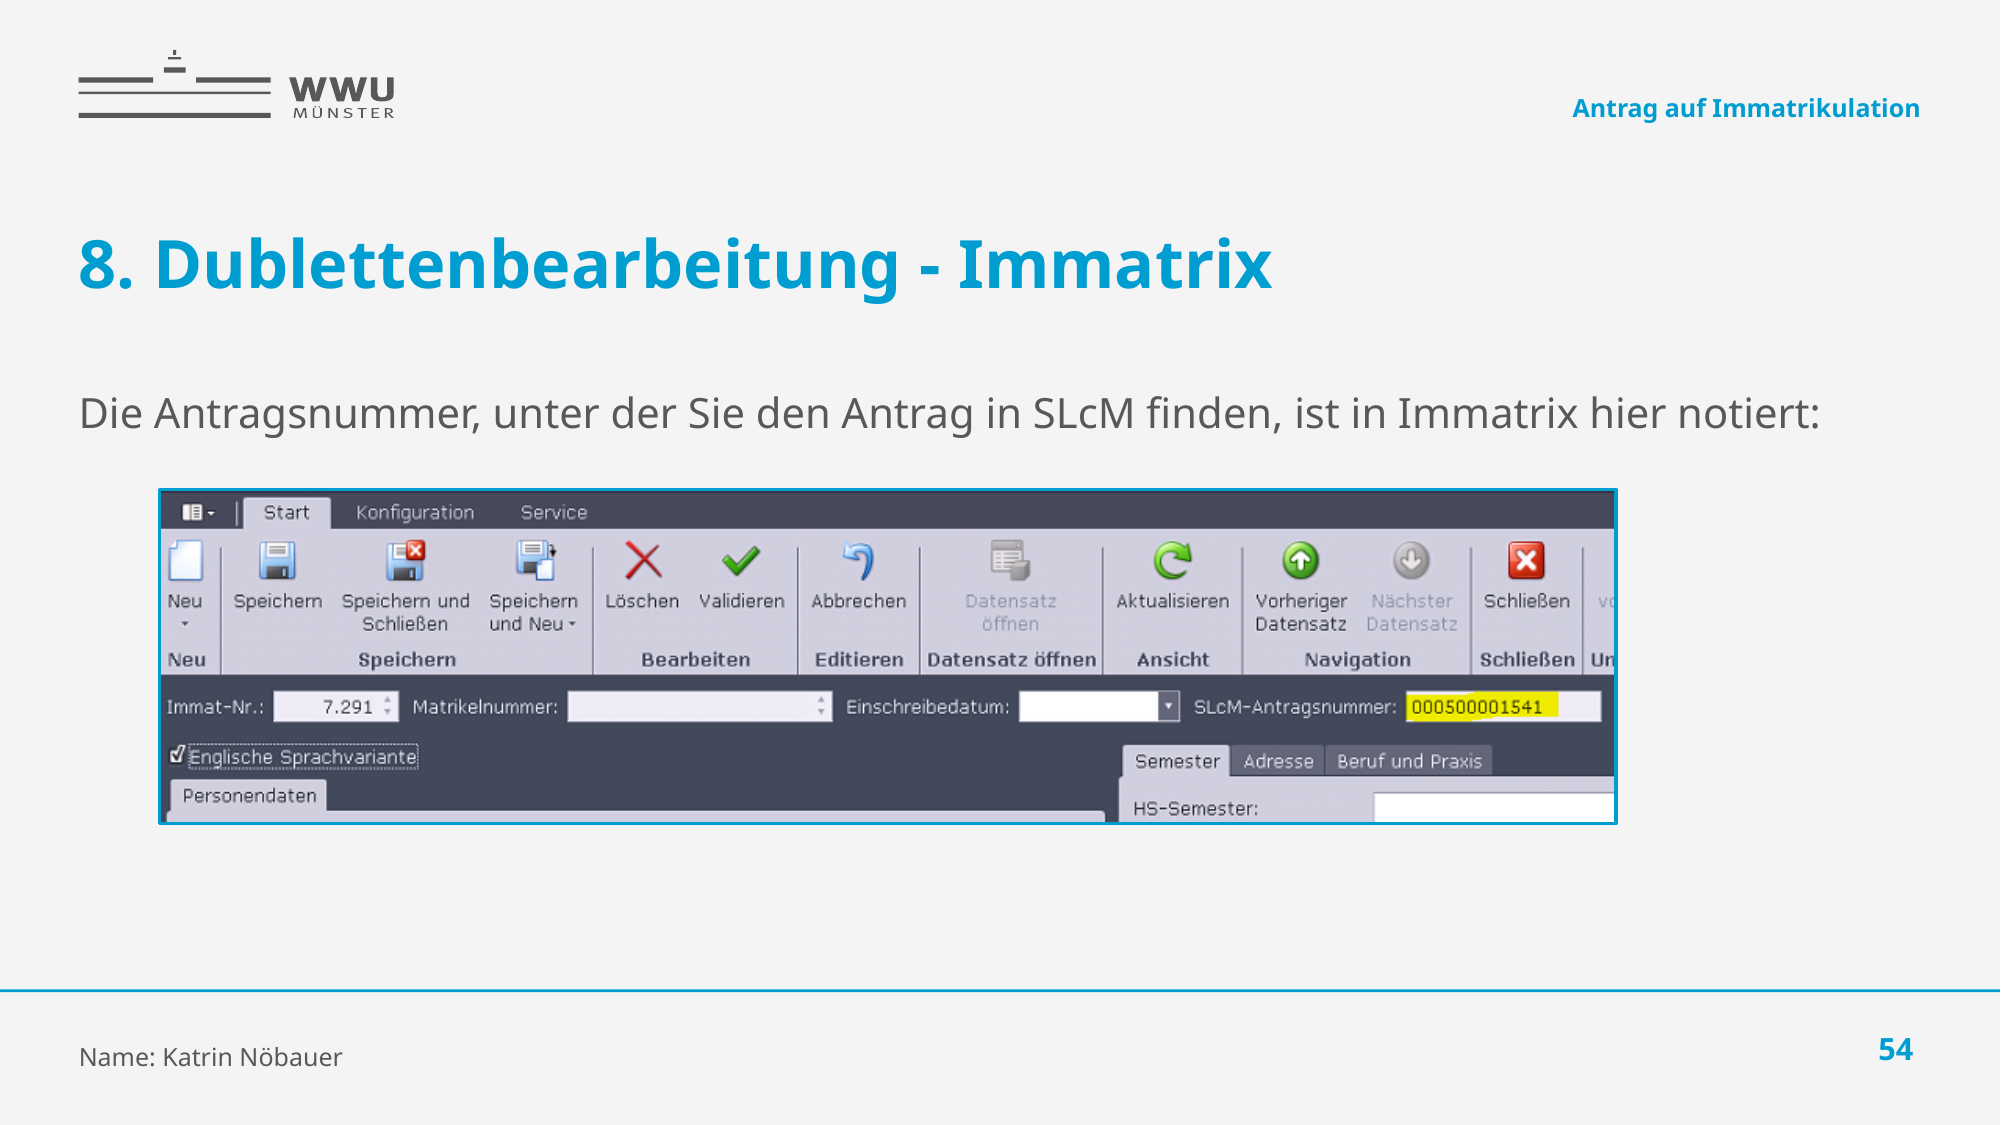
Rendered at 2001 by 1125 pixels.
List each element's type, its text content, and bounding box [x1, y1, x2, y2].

slide_number Antrag auf Immatrikulation [787, 63, 1922, 123]
footer Name: Katrin Nöbauer [78, 1012, 1213, 1072]
slide_number 54 [1763, 1012, 1922, 1072]
list Die Antragsnummer, unter der Sie den Antrag in SLcM finden, ist in Immatrix hier notiert: [78, 380, 1922, 551]
title 8. Dublettenbearbeitung - Immatrix [78, 221, 1922, 316]
picture [162, 492, 1613, 821]
